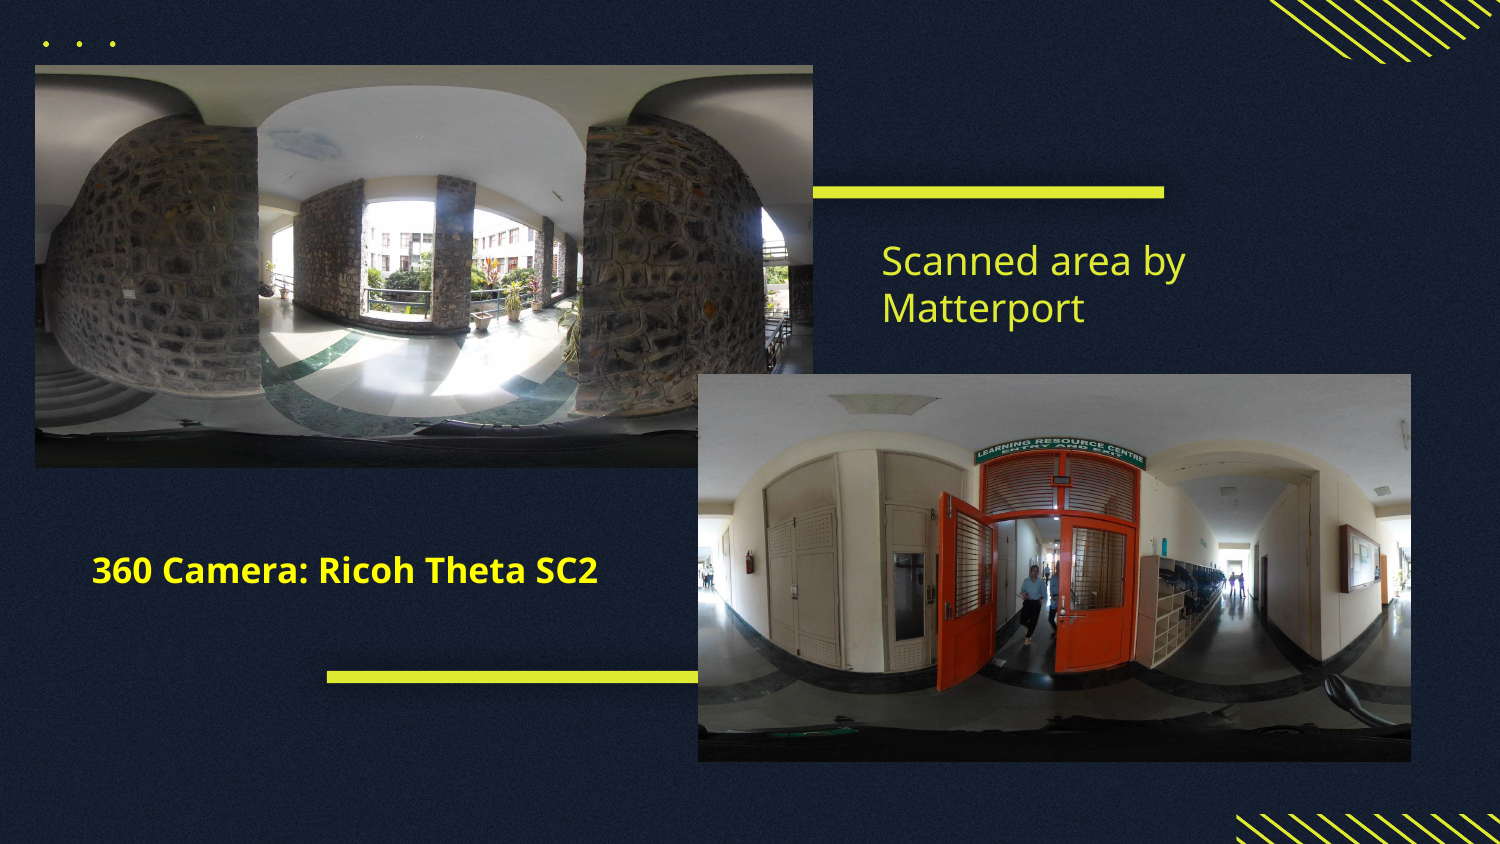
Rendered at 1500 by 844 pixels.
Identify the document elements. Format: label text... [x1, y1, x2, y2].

text_box [326, 670, 693, 684]
text_box [818, 186, 1165, 199]
picture [0, 0, 1500, 844]
text_box Scanned area by Matterport [866, 220, 1403, 346]
text_box 360 Camera: Ricoh Theta SC2 [76, 532, 687, 606]
